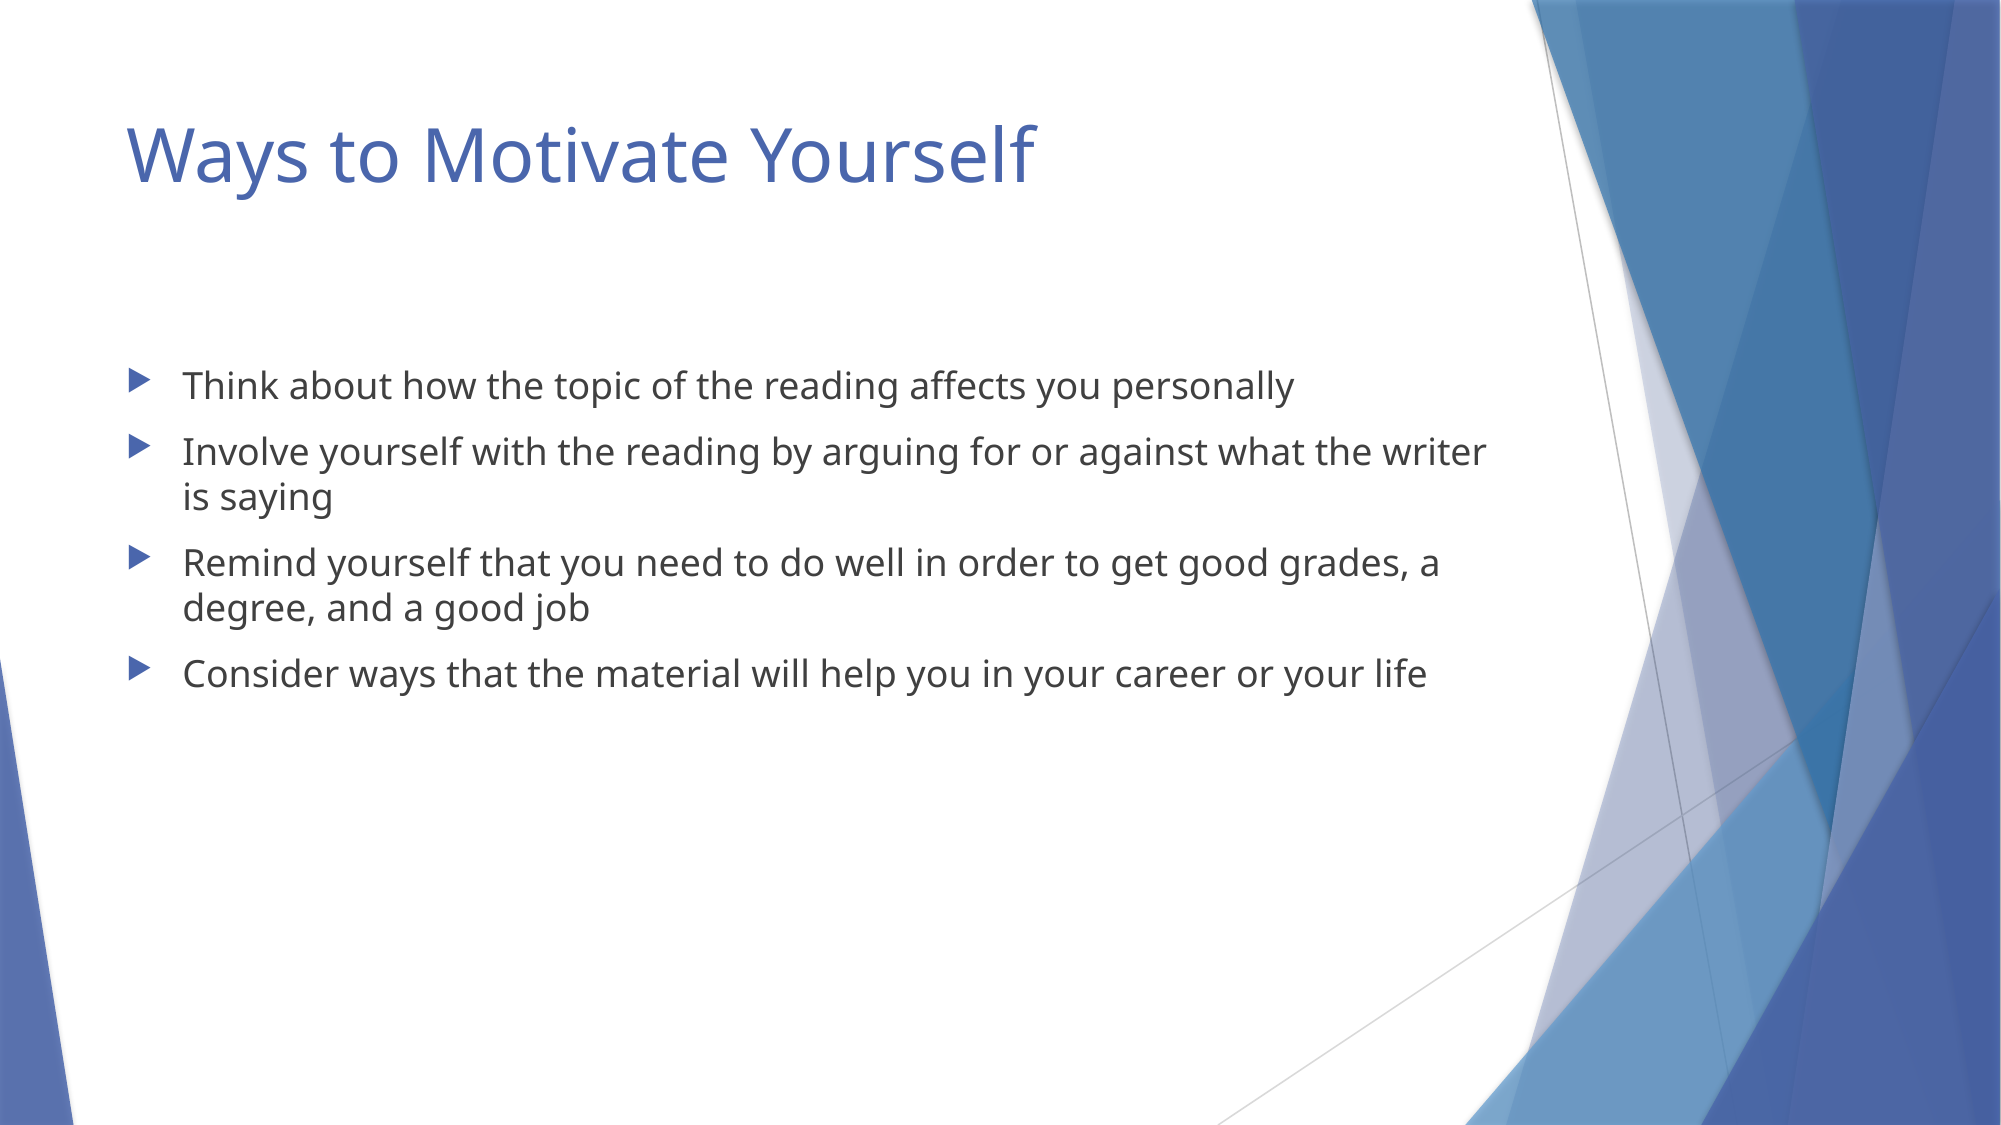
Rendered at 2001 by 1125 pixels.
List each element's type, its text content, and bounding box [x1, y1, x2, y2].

list Think about how the topic of the reading affects you personally Involve yourself with the reading by arguing for or against what the writer is saying Remind yourself that you need to do well in order to get good grades, a degree, and a good job Consider ways that the material will help you in your career or your life [111, 354, 1522, 992]
title Ways to Motivate Yourself [111, 99, 1522, 317]
